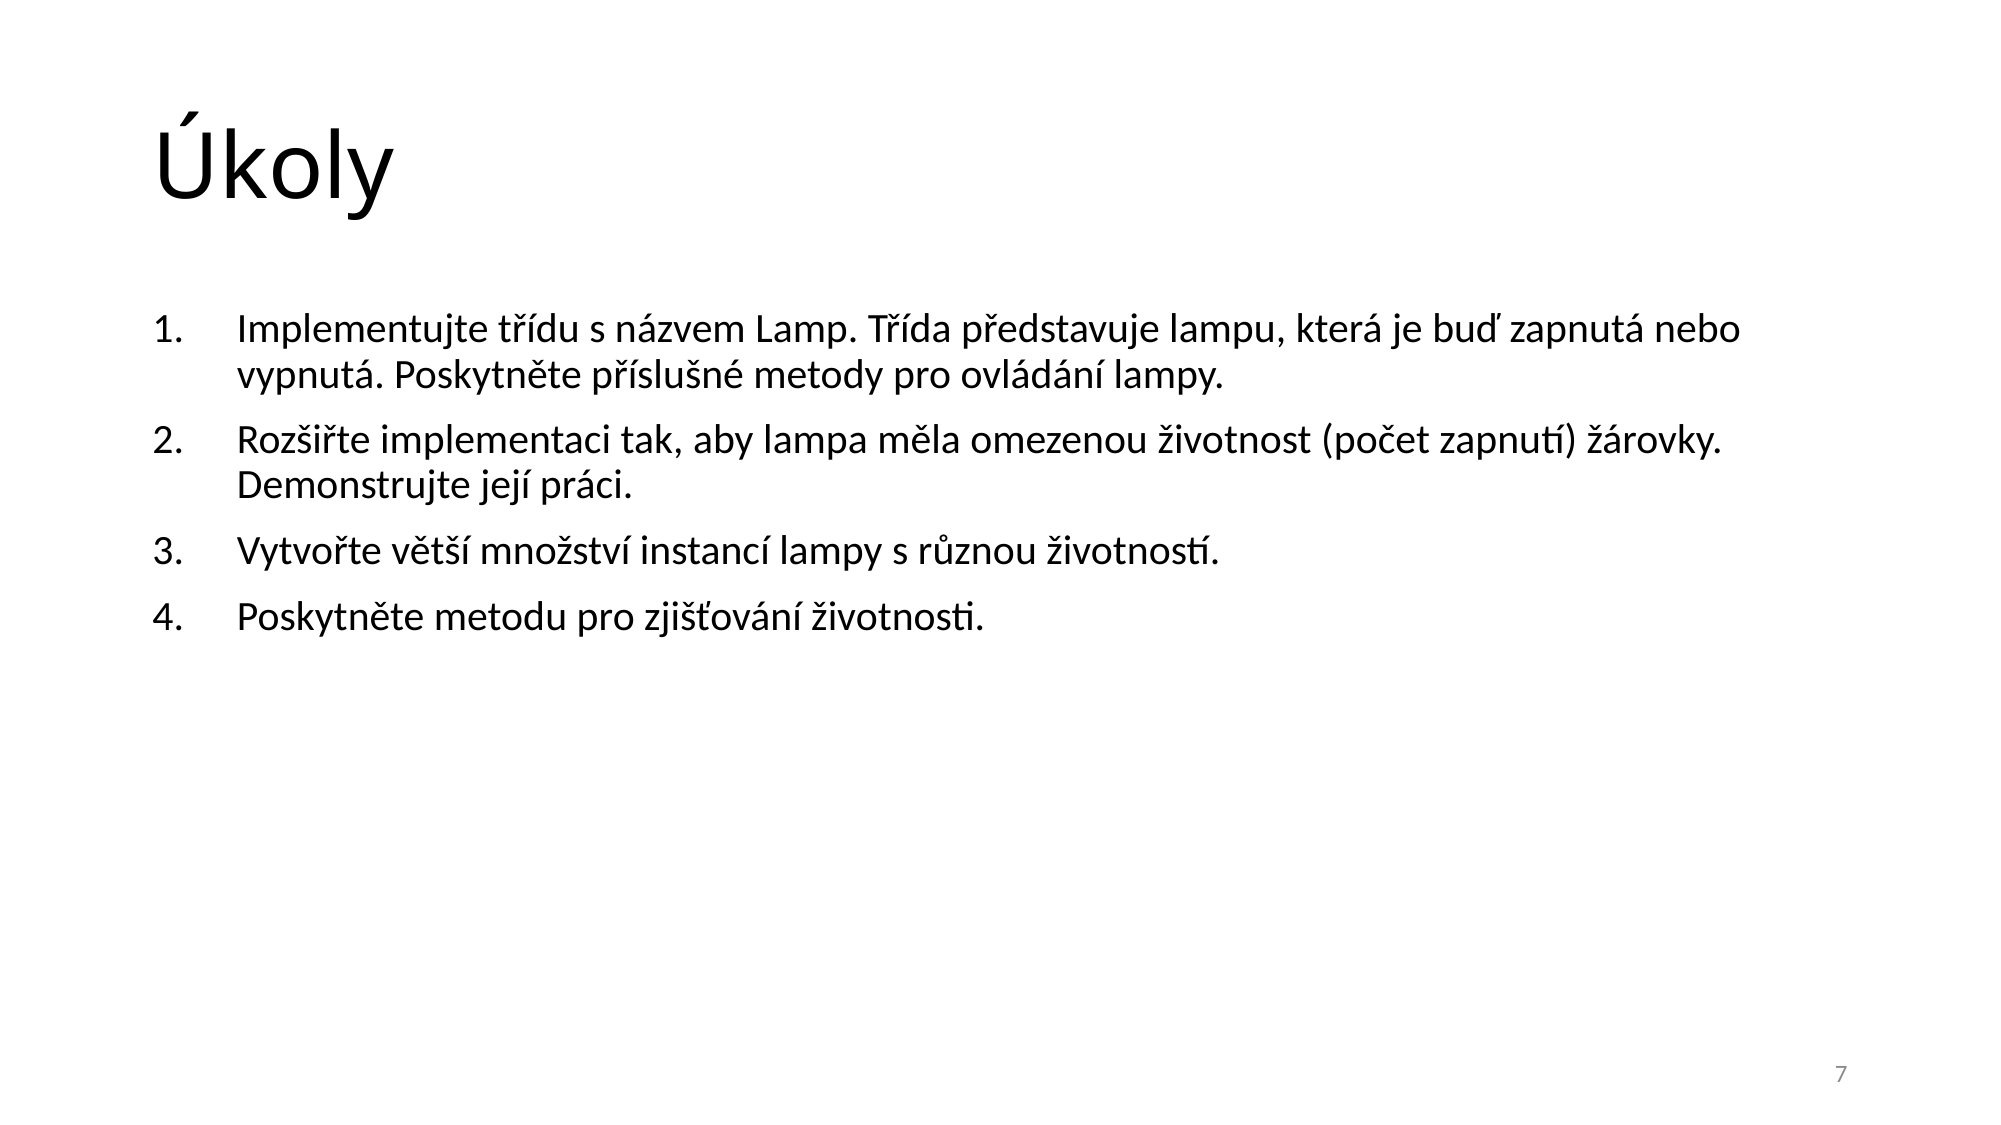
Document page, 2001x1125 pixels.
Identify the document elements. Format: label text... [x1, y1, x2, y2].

title Úkoly [137, 59, 1863, 278]
list Implementujte třídu s názvem Lamp. Třída představuje lampu, která je buď zapnutá nebo vypnutá. Poskytněte příslušné metody pro ovládání lampy. Rozšiřte implementaci tak, aby lampa měla omezenou životnost (počet zapnutí) žárovky. Demonstrujte její práci. Vytvořte větší množství instancí lampy s různou životností. Poskytněte metodu pro zjišťování životnosti. [137, 299, 1863, 1014]
slide_number 7 [1412, 1042, 1863, 1103]
